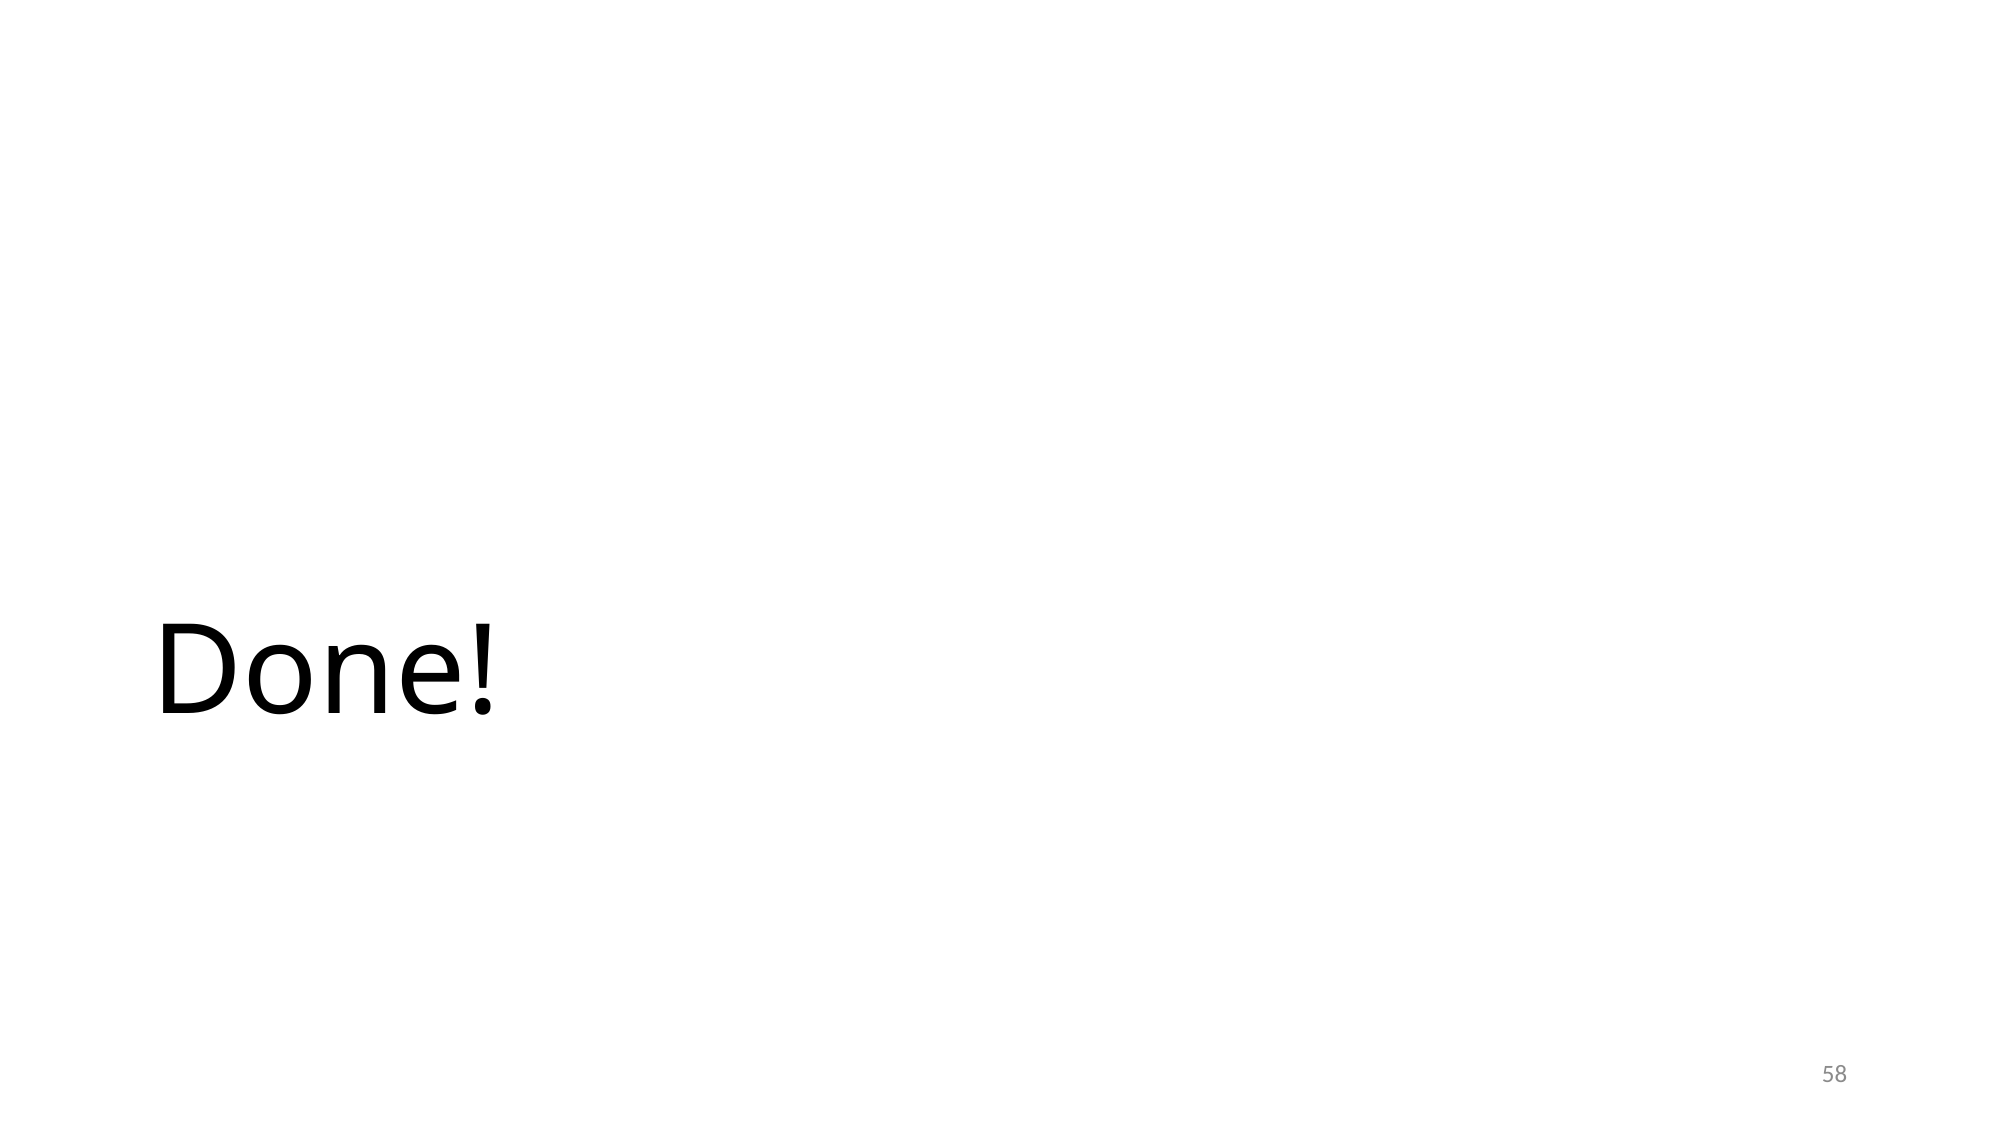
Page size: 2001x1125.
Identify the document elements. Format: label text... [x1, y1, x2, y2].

slide_number 58 [1412, 1042, 1863, 1103]
title Done! [136, 280, 1862, 749]
